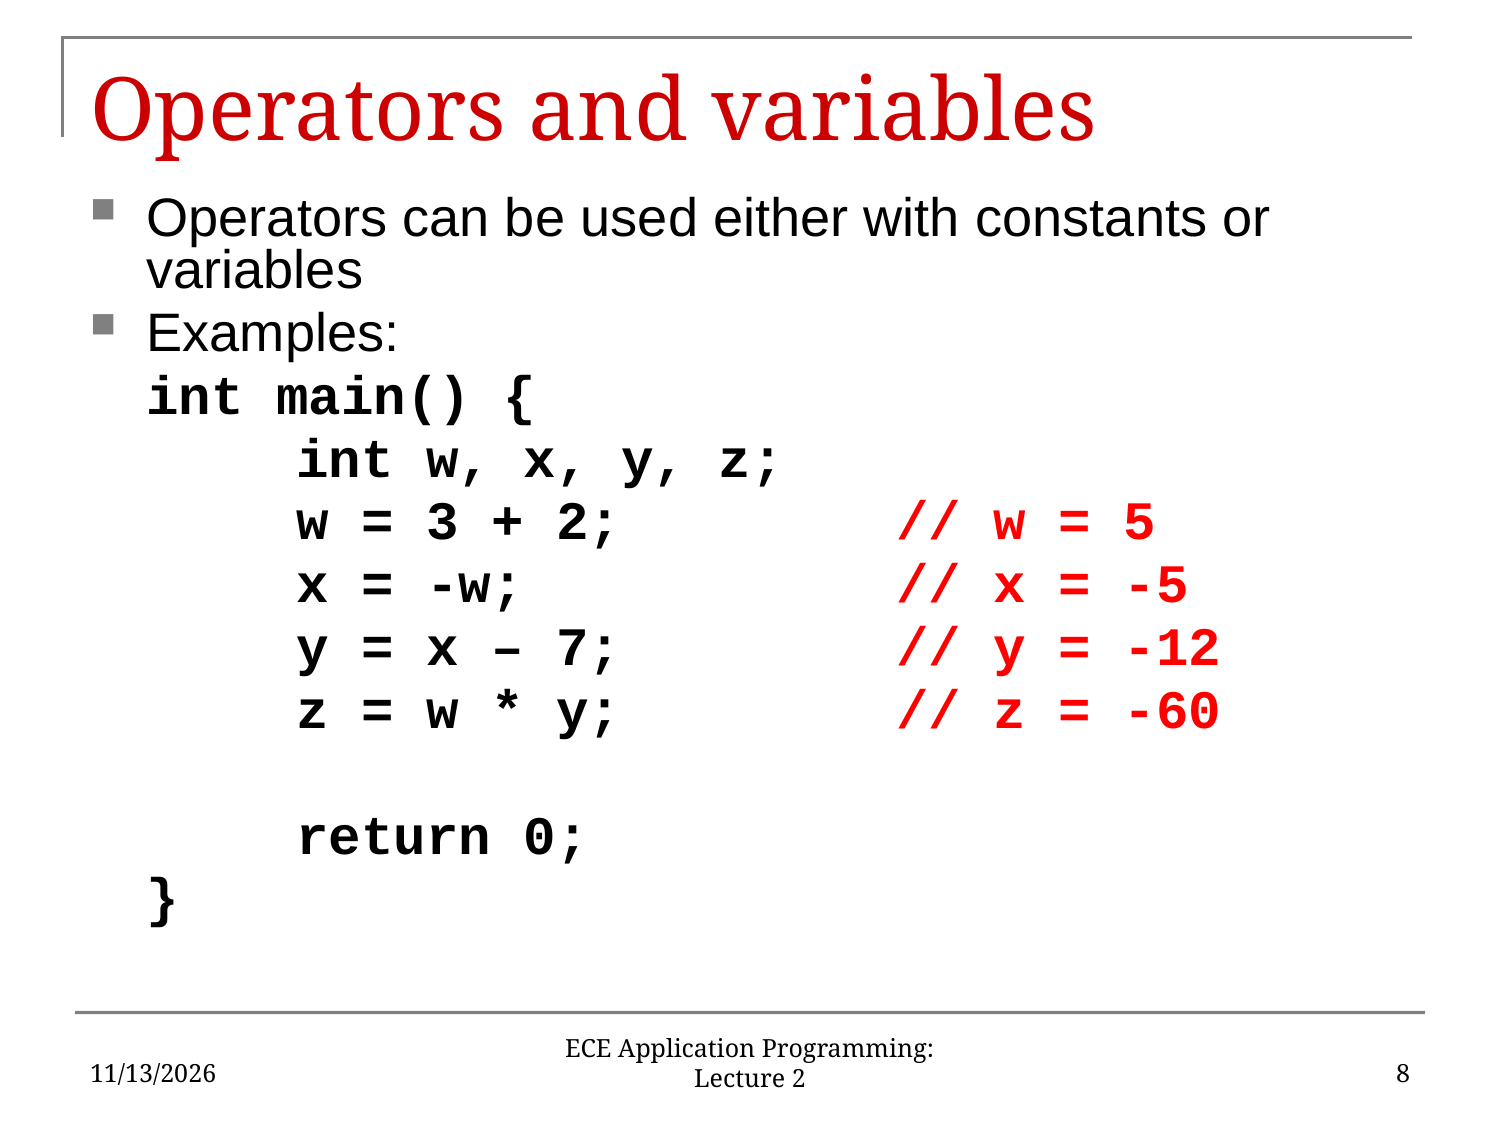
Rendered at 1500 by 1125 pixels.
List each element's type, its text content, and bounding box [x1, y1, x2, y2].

footer ECE Application Programming: Lecture 2 [512, 1024, 988, 1101]
title Operators and variables [75, 45, 1425, 163]
slide_number 8 [1074, 1023, 1426, 1100]
list Operators can be used either with constants or variables Examples: int main() { int w, x, y, z; w = 3 + 2; // w = 5 x = -w; // x = -5 y = x – 7; // y = -12 z = w * y; // z = -60 return 0; } [75, 187, 1425, 1006]
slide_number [74, 1023, 426, 1100]
